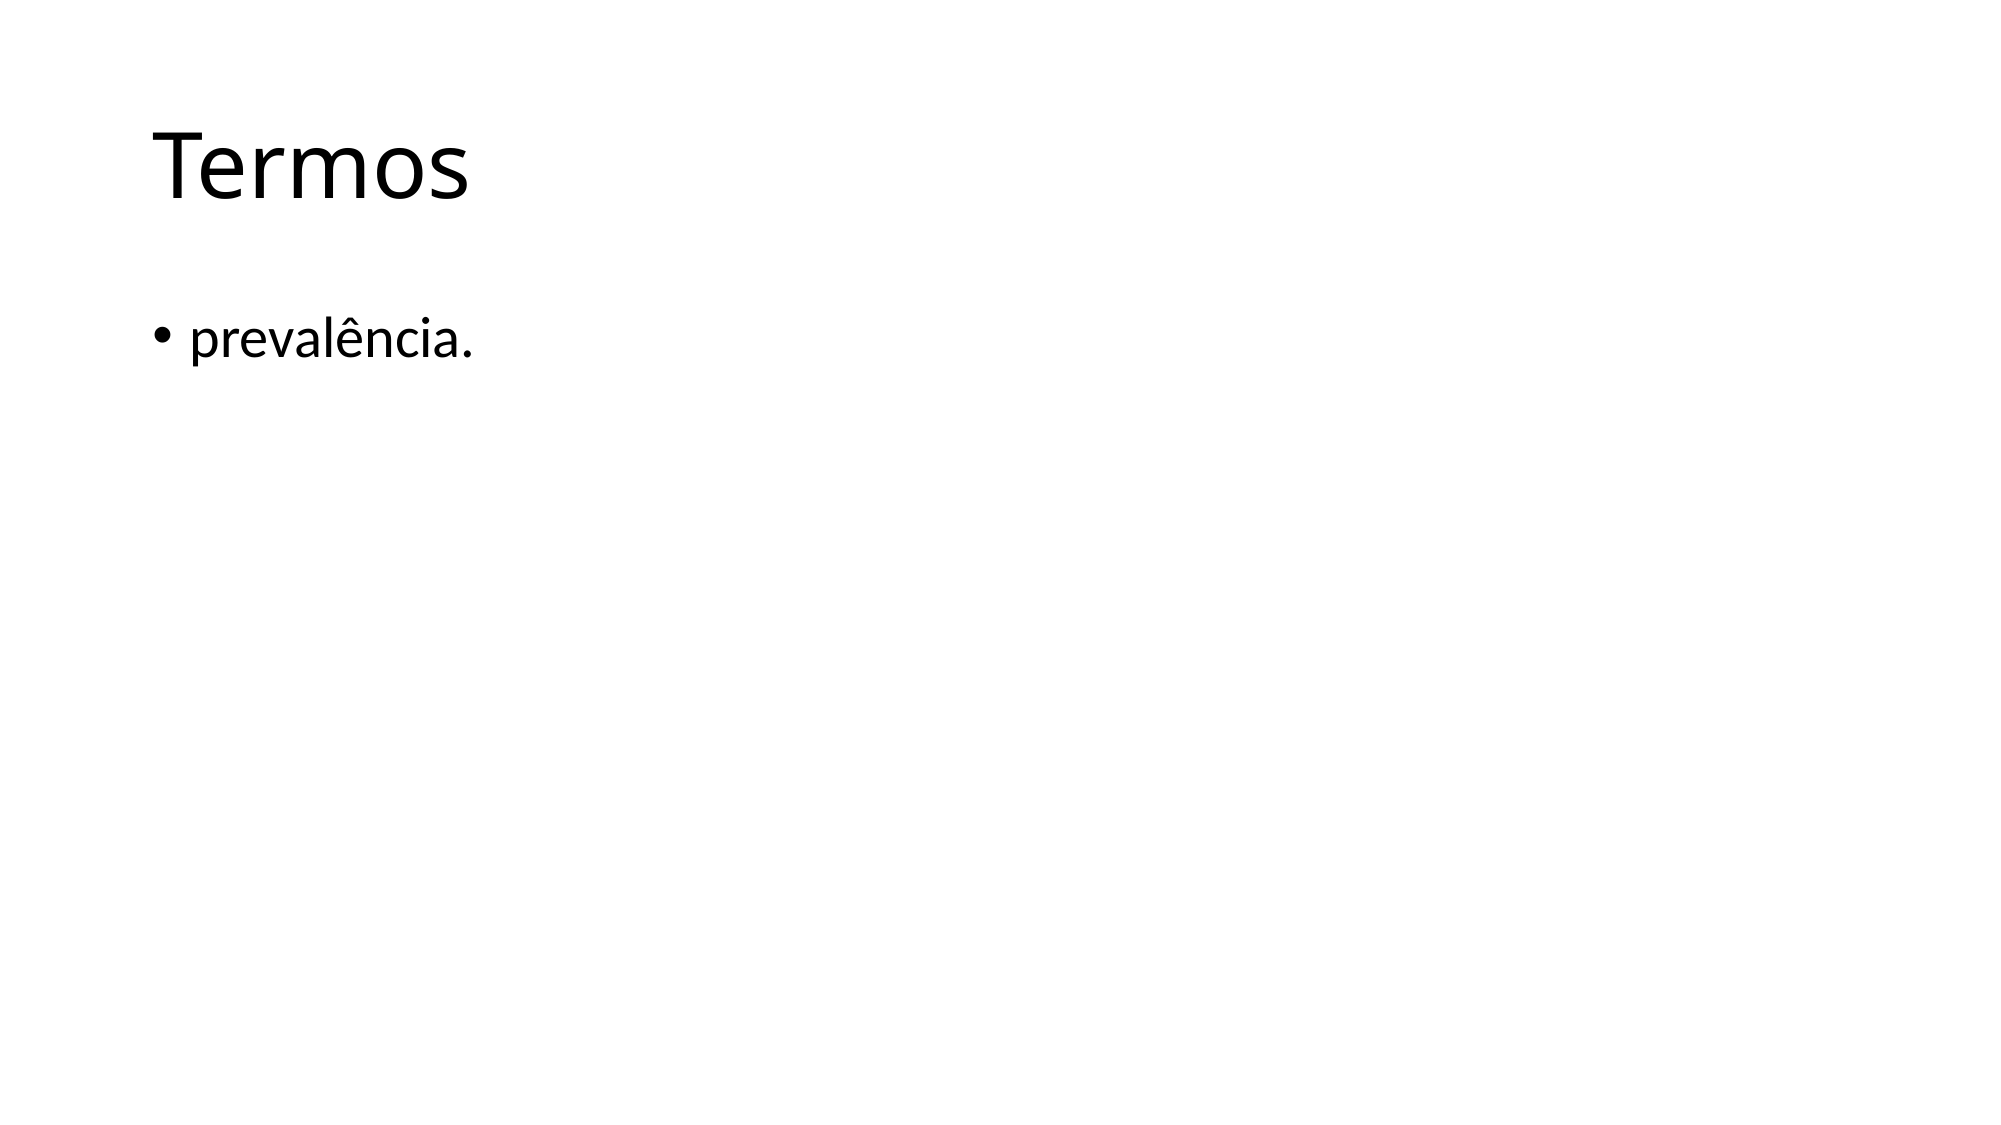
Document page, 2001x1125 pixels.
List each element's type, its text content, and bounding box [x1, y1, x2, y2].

list prevalência. [137, 299, 1863, 1014]
title Termos [137, 59, 1863, 278]
